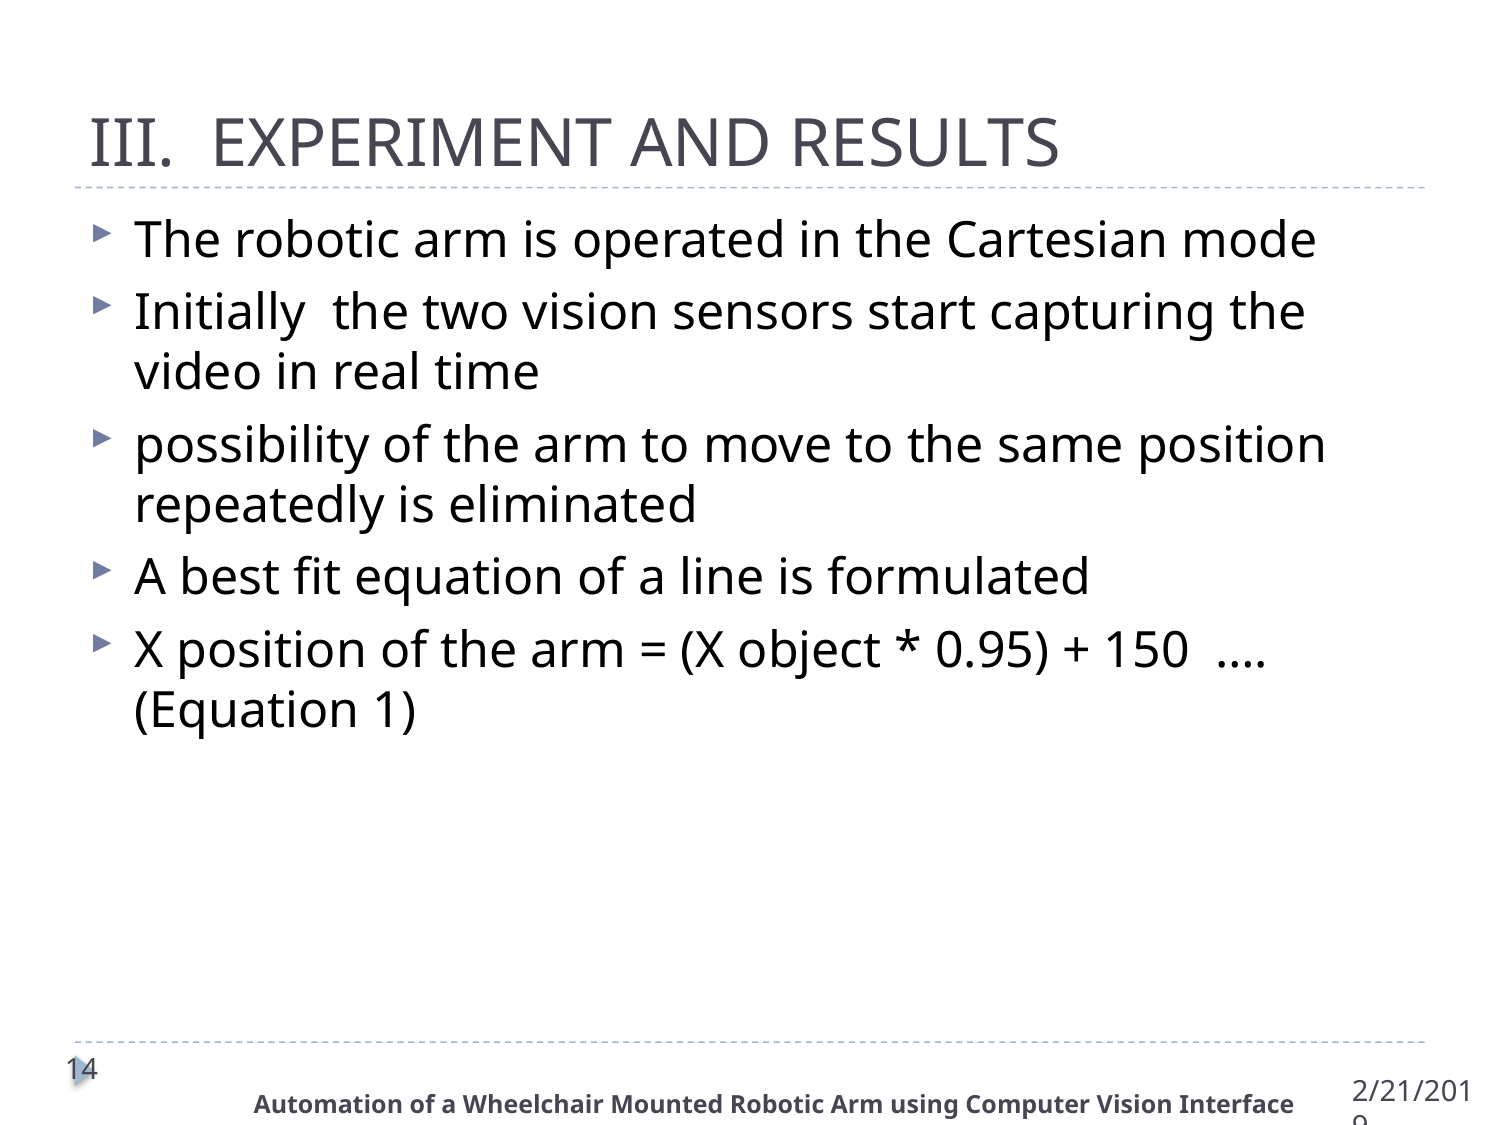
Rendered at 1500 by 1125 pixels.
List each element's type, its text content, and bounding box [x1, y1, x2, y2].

text_box Automation of a Wheelchair Mounted Robotic Arm using Computer Vision Interface [237, 1081, 1313, 1125]
slide_number 14 [50, 1042, 137, 1103]
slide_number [1337, 1065, 1500, 1125]
list The robotic arm is operated in the Cartesian mode Initially the two vision sensors start capturing the video in real time possibility of the arm to move to the same position repeatedly is eliminated A best fit equation of a line is formulated X position of the arm = (X object * 0.95) + 150 ….(Equation 1) [75, 200, 1425, 1010]
title III. EXPERIMENT AND RESULTS [75, 24, 1425, 188]
